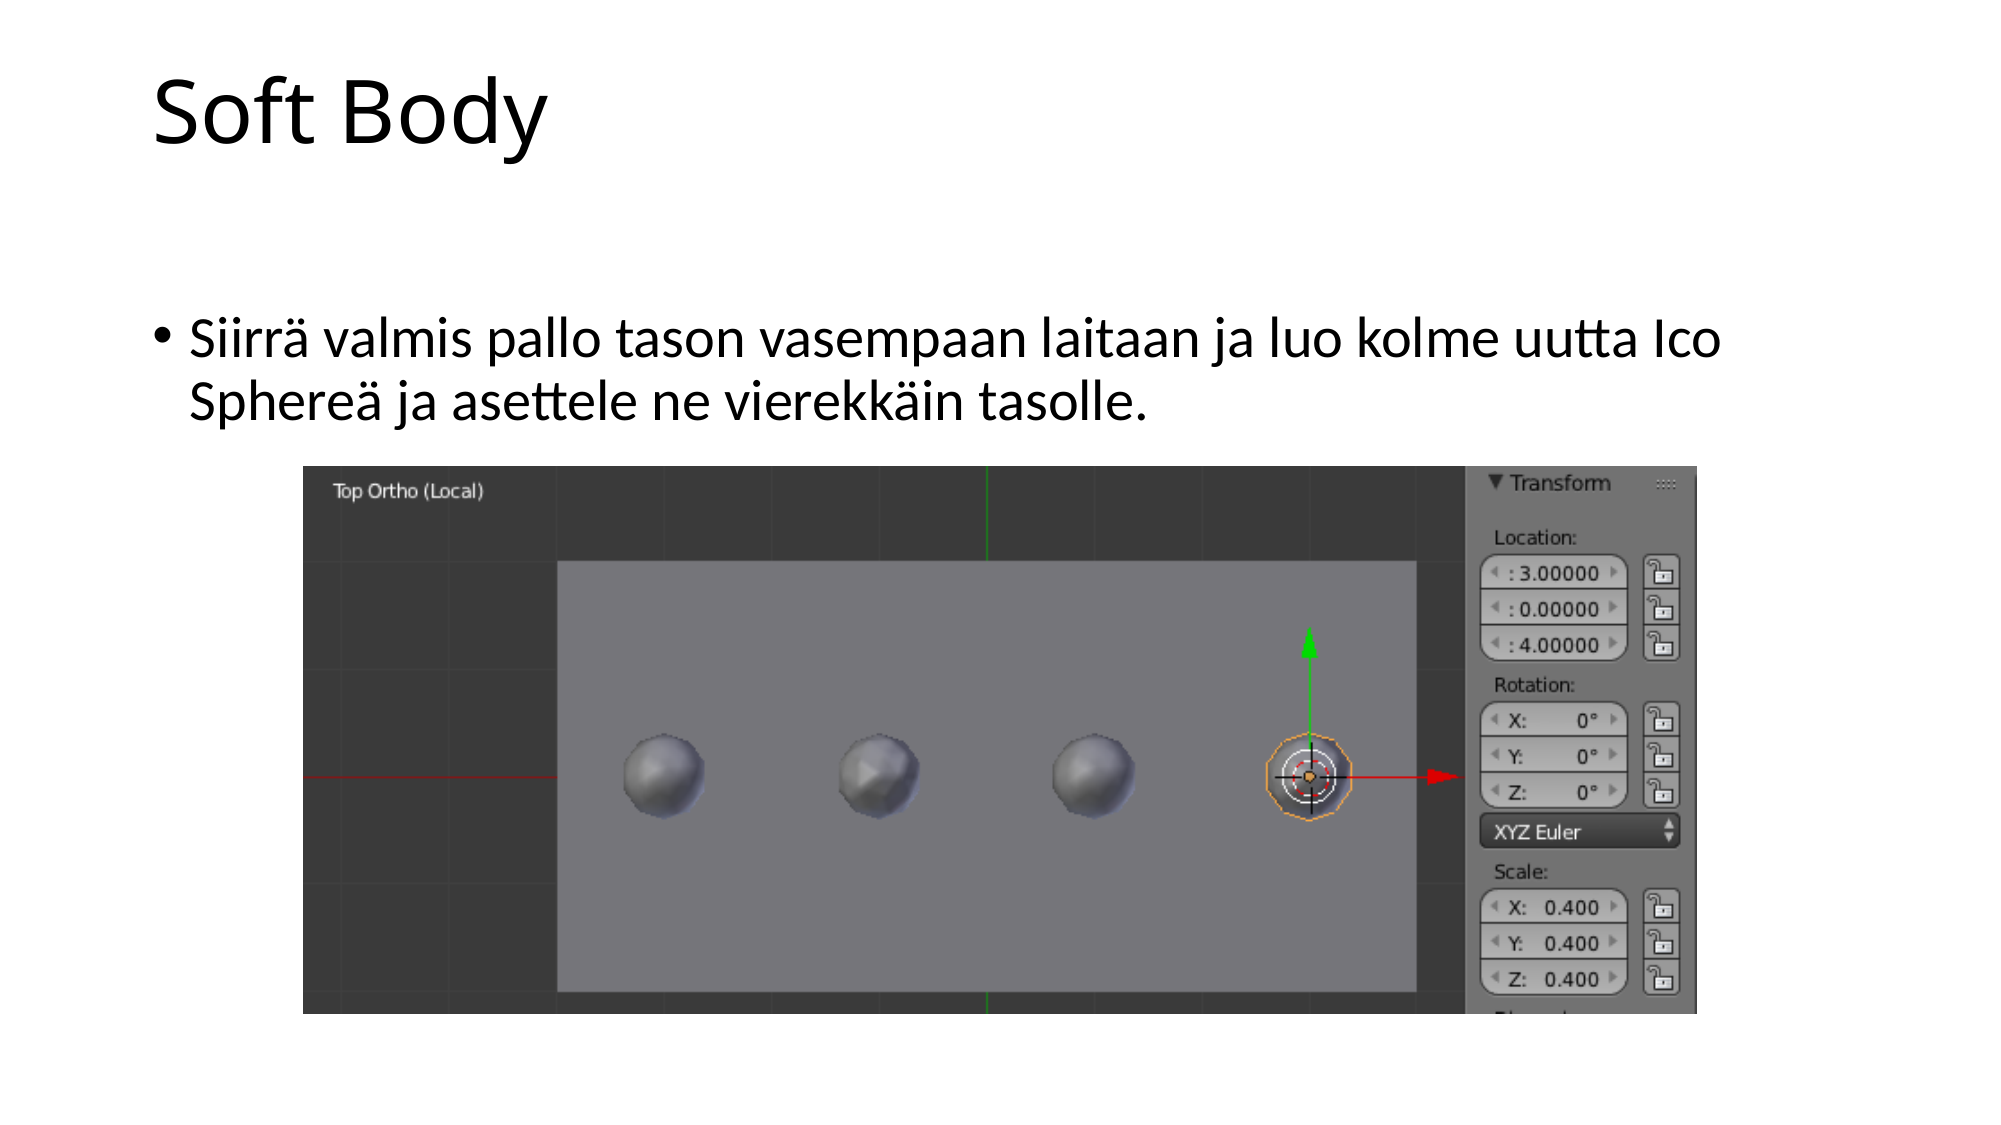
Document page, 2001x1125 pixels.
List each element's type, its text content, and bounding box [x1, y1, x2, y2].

list Siirrä valmis pallo tason vasempaan laitaan ja luo kolme uutta Ico Sphereä ja asettele ne vierekkäin tasolle. [137, 299, 1863, 1014]
title Soft Body [137, 59, 1863, 171]
picture [303, 466, 1697, 1014]
